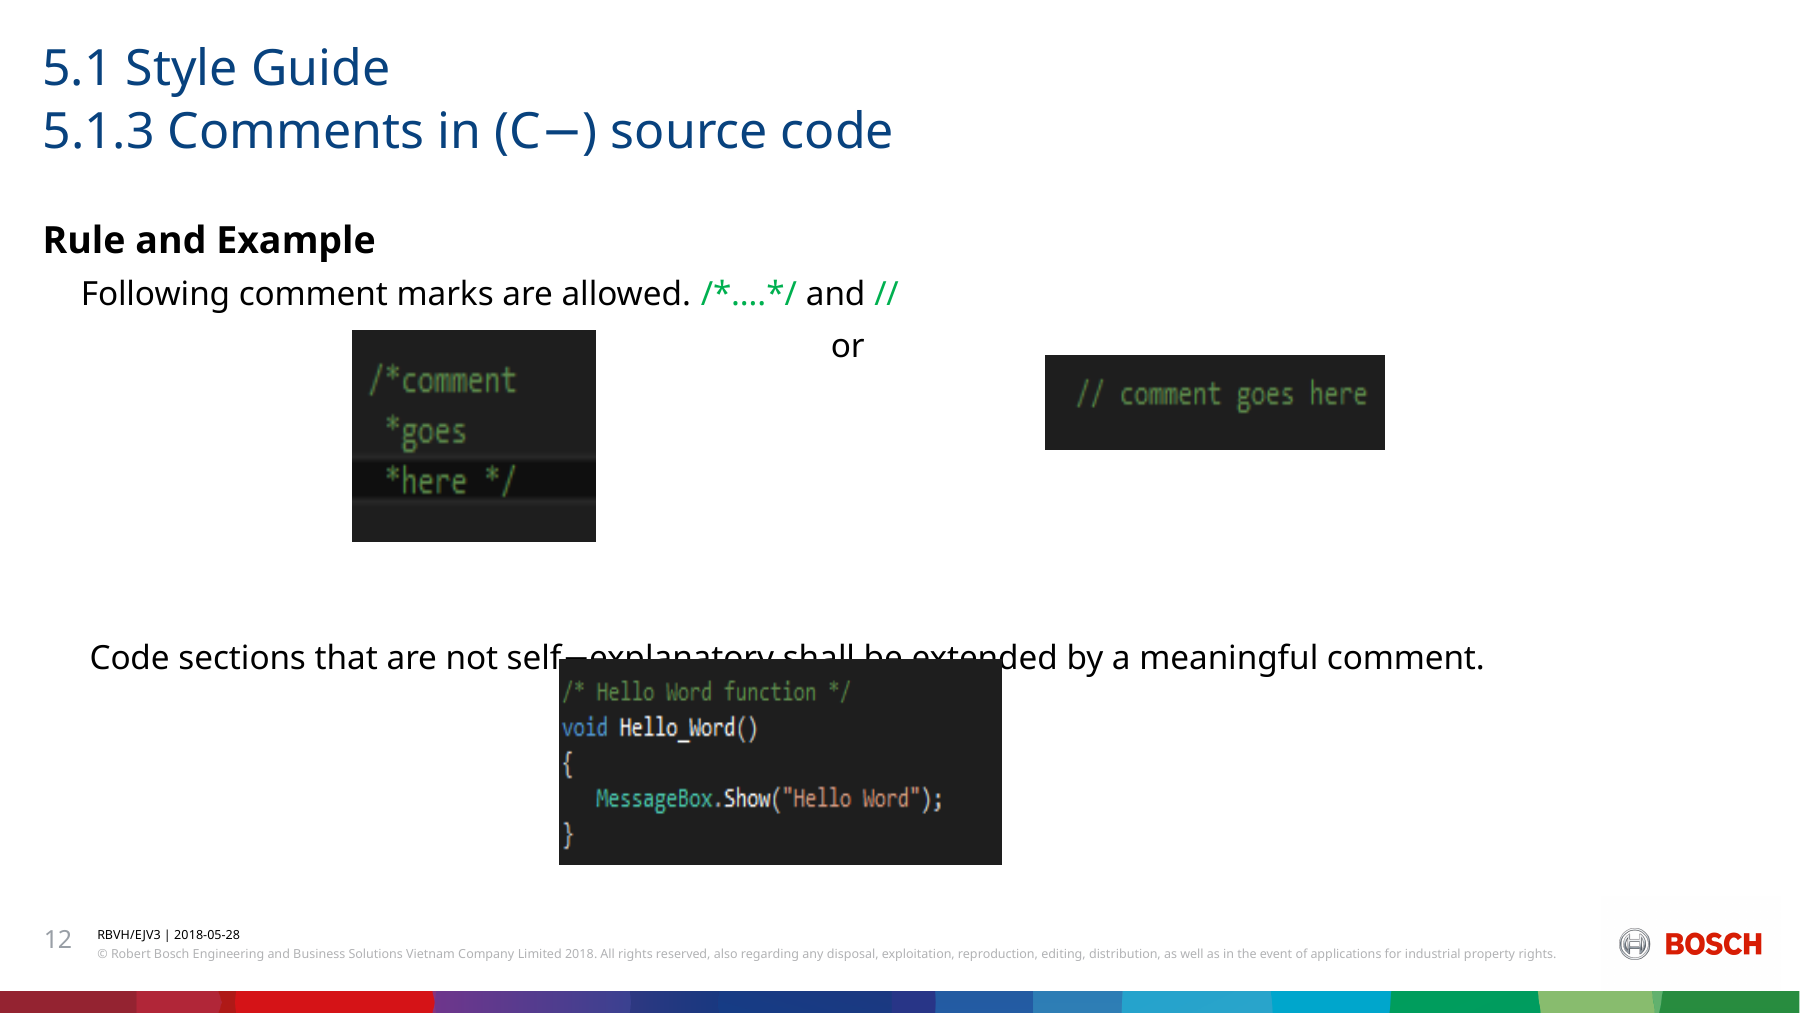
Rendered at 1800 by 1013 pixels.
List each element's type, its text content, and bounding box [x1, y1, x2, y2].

text_box 5.1 Style Guide [42, 42, 1758, 106]
picture [1390, 991, 1800, 1013]
text_box RBVH/EJV3 | 2018-05-28 [97, 925, 1599, 944]
picture [352, 330, 596, 542]
list Rule and Example Following comment marks are allowed. /*….*/ and // or Code sections that are not self−explanatory shall be extended by a meaningful comment. [42, 212, 1758, 897]
picture [0, 991, 1272, 1013]
picture [559, 659, 1002, 865]
text_box © Robert Bosch Engineering and Business Solutions Vietnam Company Limited 2018. All rights reserved, also regarding any disposal, exploitation, reproduction, editing, distribution, as well as in the event of applications for industrial property rights. [97, 944, 1599, 980]
title 5.1.3 Comments in (C−) source code [42, 106, 1758, 170]
picture [1045, 355, 1385, 450]
text_box 12 [43, 923, 92, 991]
